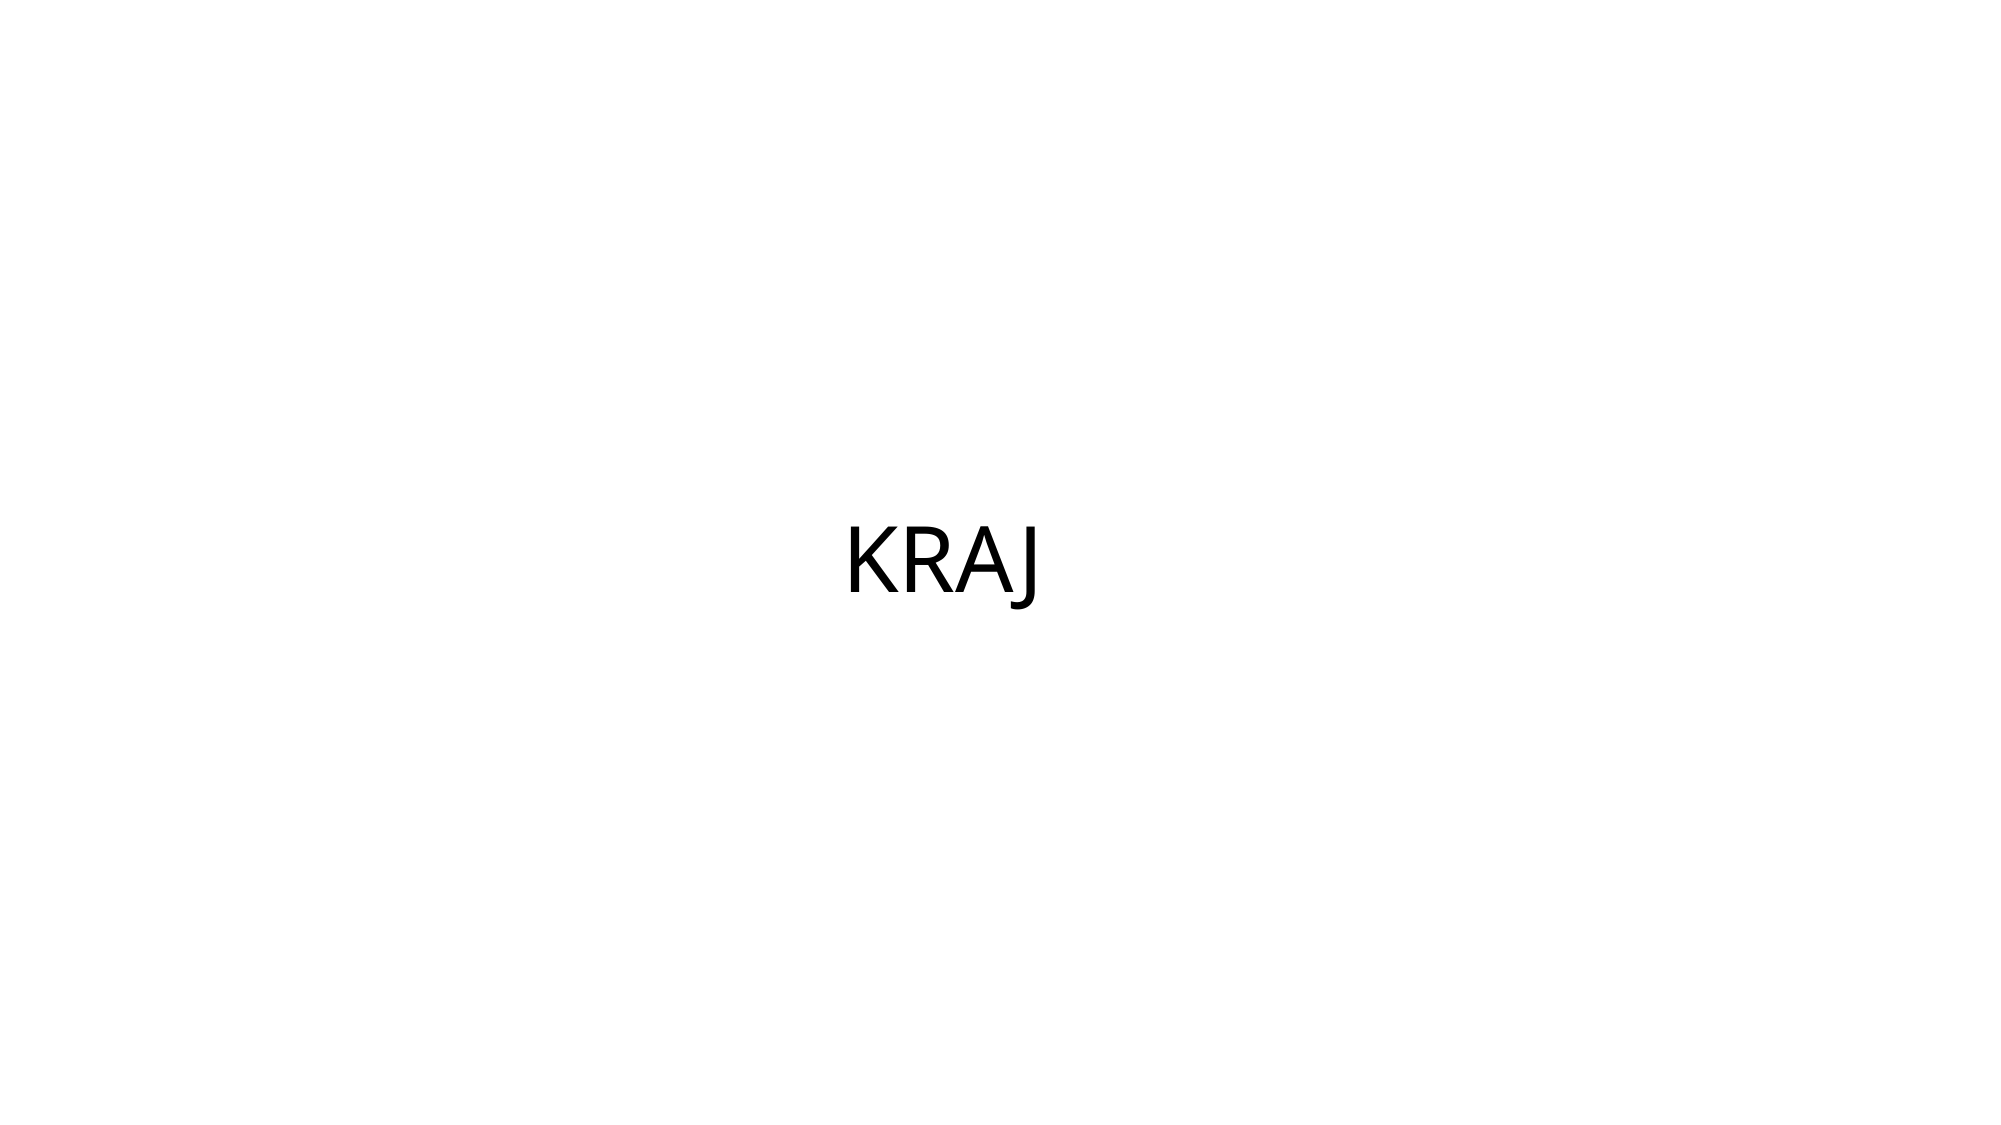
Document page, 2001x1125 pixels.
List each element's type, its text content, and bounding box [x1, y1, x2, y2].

title KRAJ [827, 453, 1234, 672]
